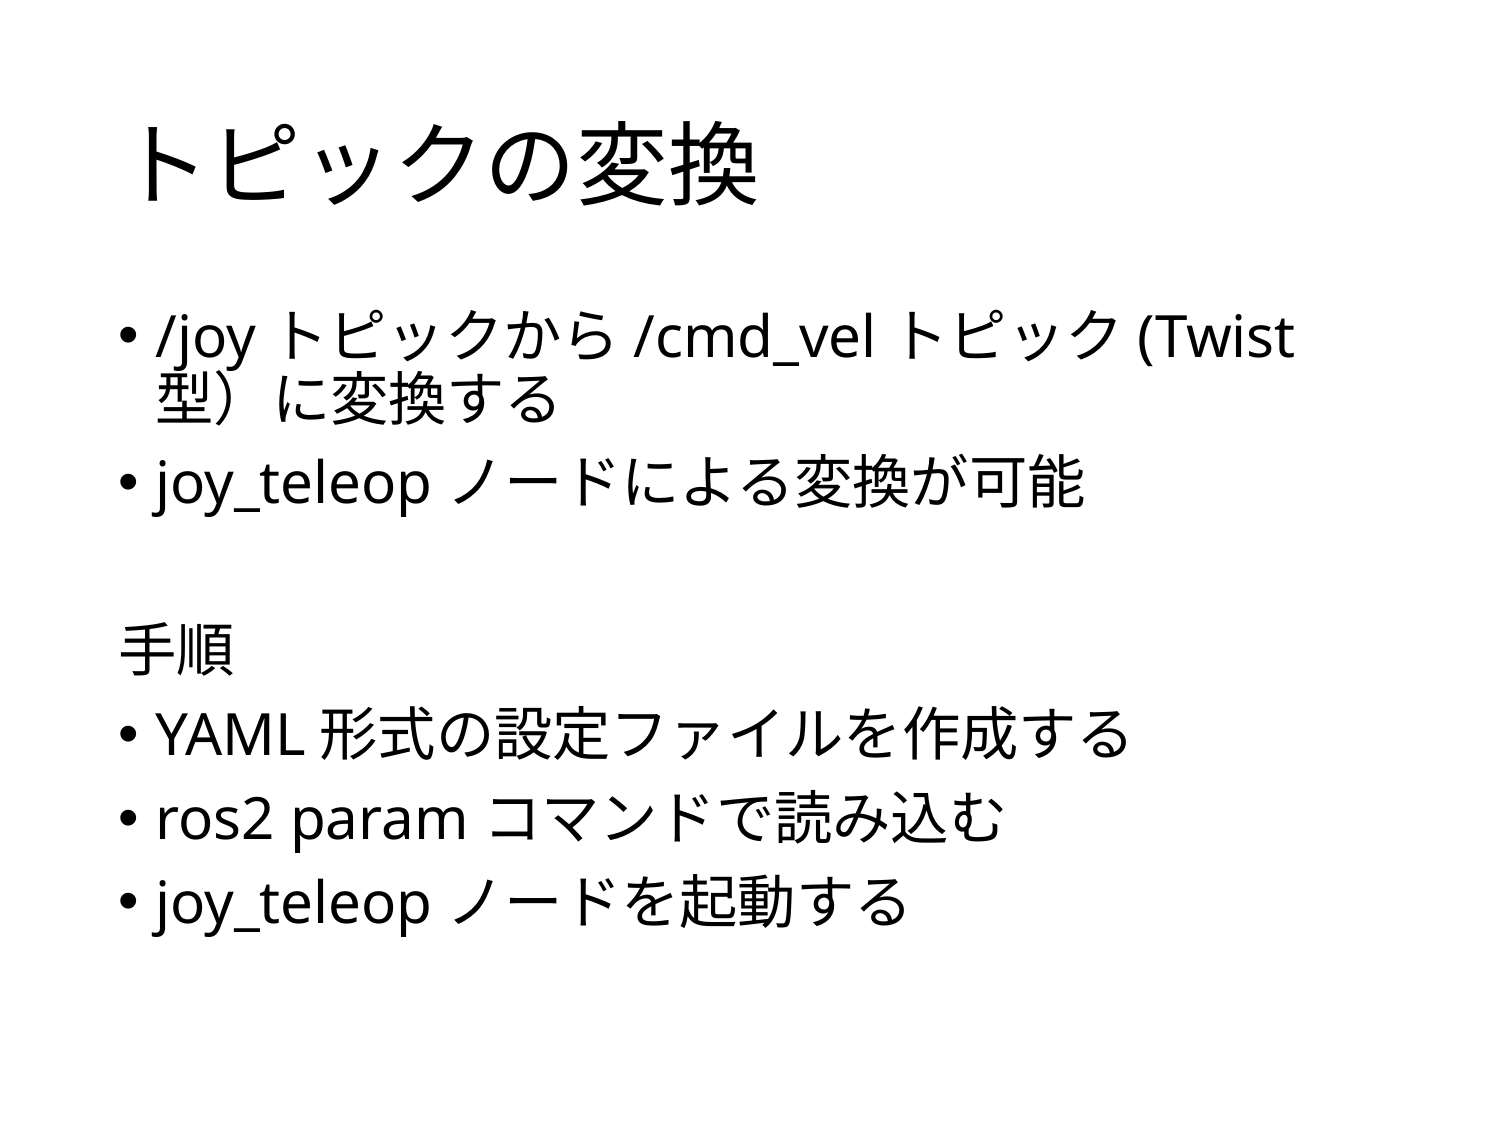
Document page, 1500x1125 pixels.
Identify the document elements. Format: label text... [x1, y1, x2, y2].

list /joyトピックから/cmd_velトピック(Twist型）に変換する joy_teleopノードによる変換が可能 手順 YAML形式の設定ファイルを作成する ros2 paramコマンドで読み込む joy_teleopノードを起動する [103, 299, 1397, 1014]
title トピックの変換 [103, 59, 1397, 278]
